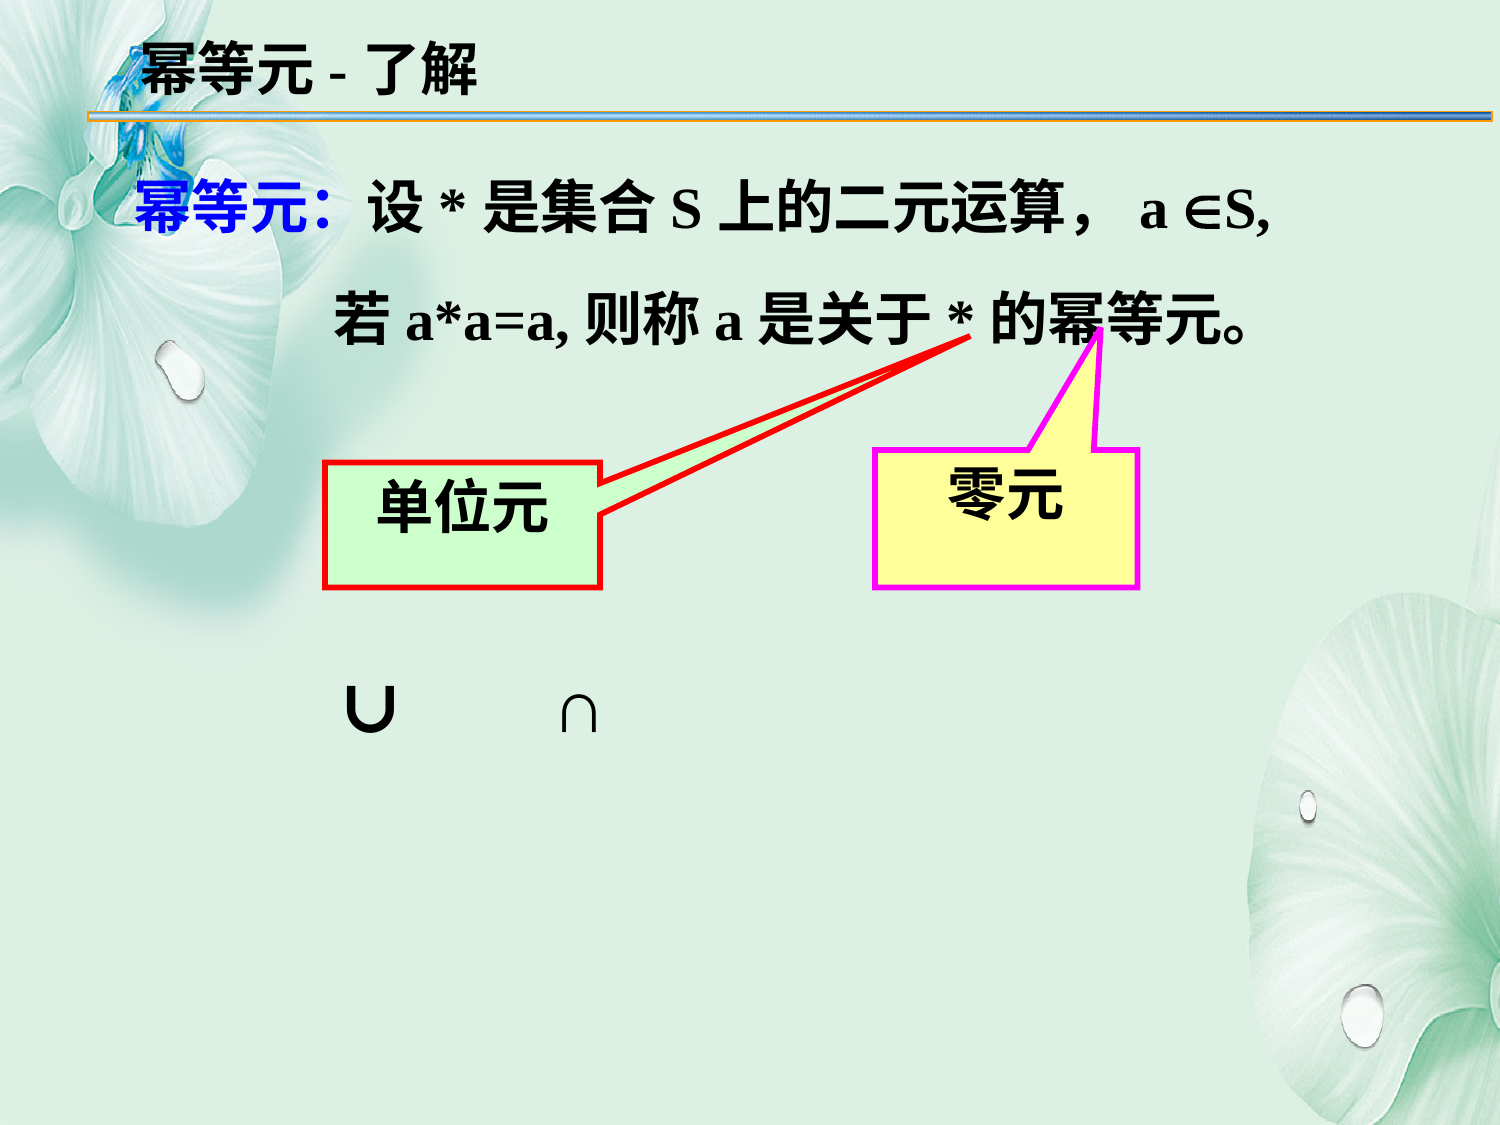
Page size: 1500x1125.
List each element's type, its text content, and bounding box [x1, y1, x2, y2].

text_box 幂等元-了解 [125, 24, 688, 110]
text_box ∪ ∩ [324, 649, 966, 755]
text_box 幂等元：设*是集合S上的二元运算，a S, 若a*a=a,则称a是关于*的幂等元。 [118, 122, 1296, 360]
text_box 单位元 [324, 335, 971, 588]
picture [0, 0, 1500, 1125]
text_box 零元 [875, 327, 1138, 588]
slide_number [1059, 1042, 1397, 1103]
